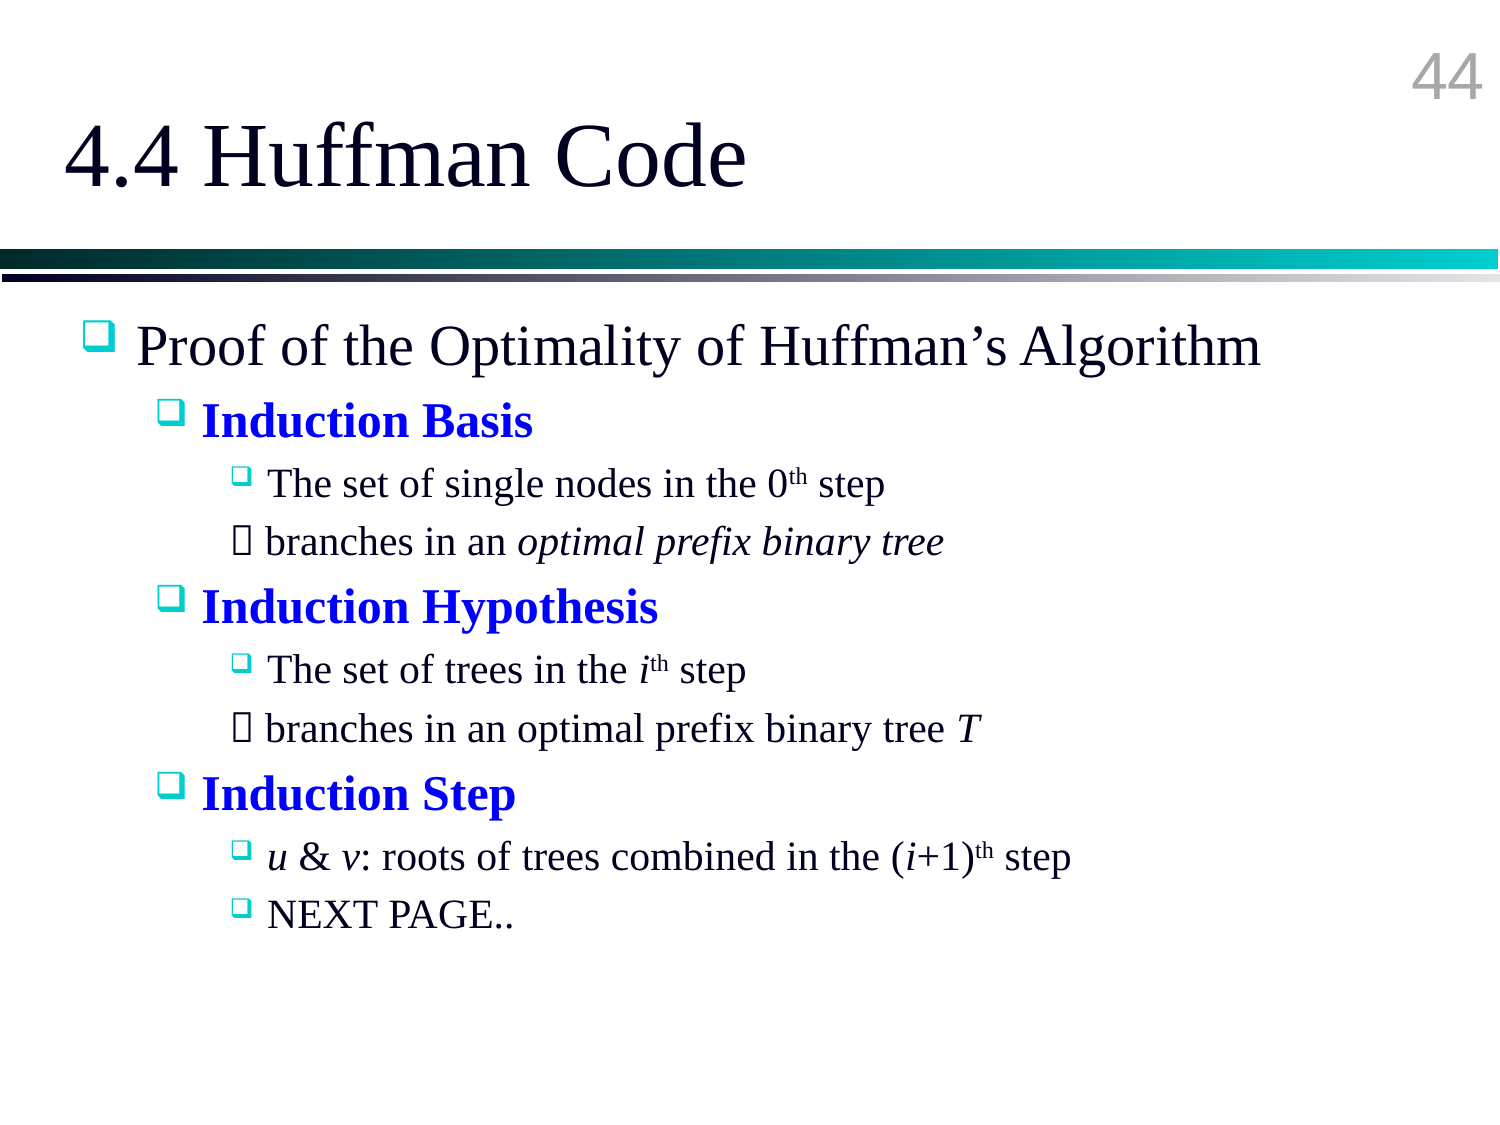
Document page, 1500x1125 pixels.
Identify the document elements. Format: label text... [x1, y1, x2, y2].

list Proof of the Optimality of Huffman’s Algorithm Induction Basis The set of single nodes in the 0th step  branches in an optimal prefix binary tree Induction Hypothesis The set of trees in the ith step  branches in an optimal prefix binary tree T Induction Step u & v: roots of trees combined in the (i+1)th step NEXT PAGE.. [64, 299, 1460, 1001]
title 4.4 Huffman Code [49, 55, 1326, 245]
slide_number 44 [1187, 24, 1500, 101]
